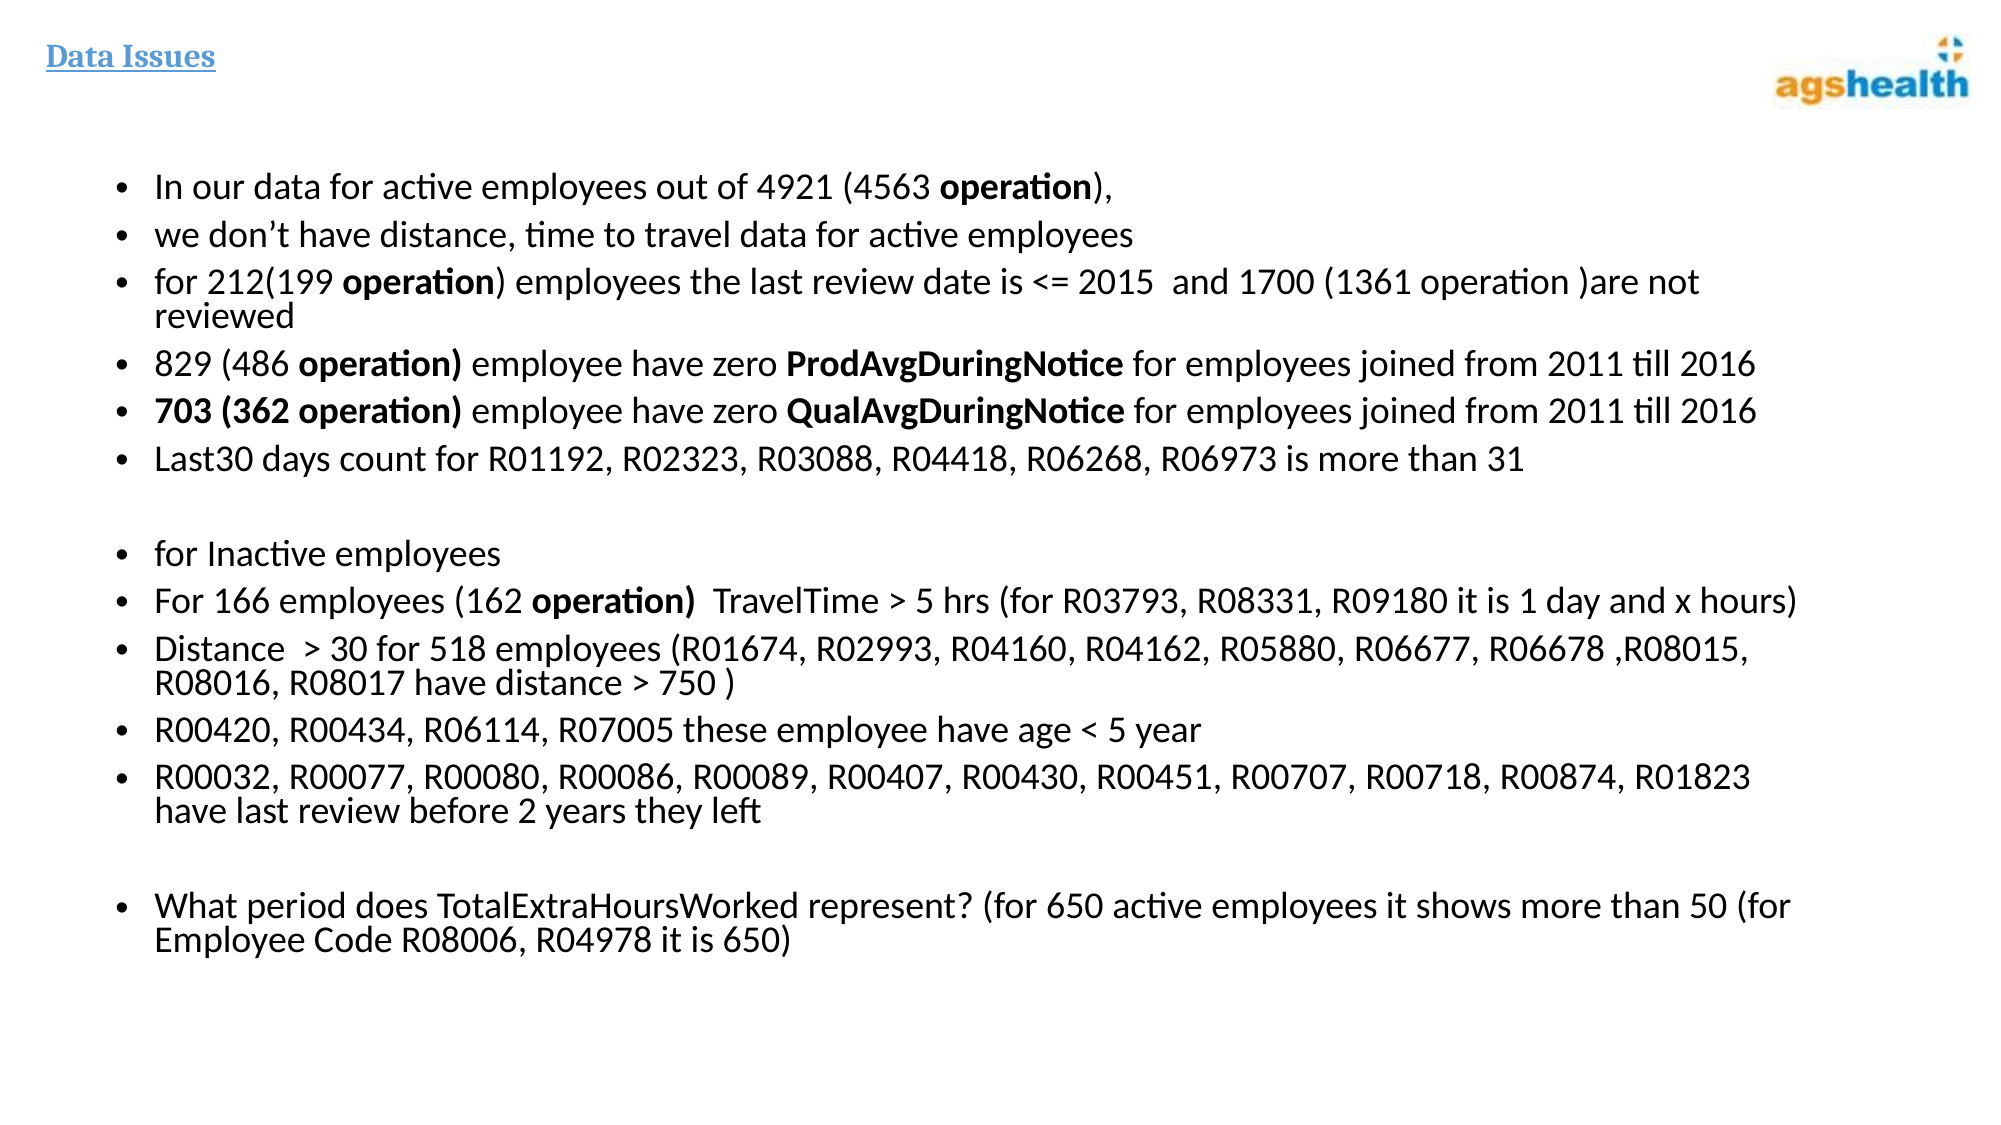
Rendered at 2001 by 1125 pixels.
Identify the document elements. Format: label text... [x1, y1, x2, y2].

list In our data for active employees out of 4921 (4563 operation), we don’t have distance, time to travel data for active employees for 212(199 operation) employees the last review date is <= 2015 and 1700 (1361 operation )are not reviewed 829 (486 operation) employee have zero ProdAvgDuringNotice for employees joined from 2011 till 2016 703 (362 operation) employee have zero QualAvgDuringNotice for employees joined from 2011 till 2016 Last30 days count for R01192, R02323, R03088, R04418, R06268, R06973 is more than 31 for Inactive employees For 166 employees (162 operation) TravelTime > 5 hrs (for R03793, R08331, R09180 it is 1 day and x hours) Distance > 30 for 518 employees (R01674, R02993, R04160, R04162, R05880, R06677, R06678 ,R08015, R08016, R08017 have distance > 750 ) R00420, R00434, R06114, R07005 these employee have age < 5 year R00032, R00077, R00080, R00086, R00089, R00407, R00430, R00451, R00707, R00718, R00874, R01823 have last review before 2 years they left What period does TotalExtraHoursWorked represent? (for 650 active employees it shows more than 50 (for Employee Code R08006, R04978 it is 650) [100, 113, 1826, 1060]
title Data Issues [30, 30, 1756, 84]
picture [1772, 33, 1970, 109]
